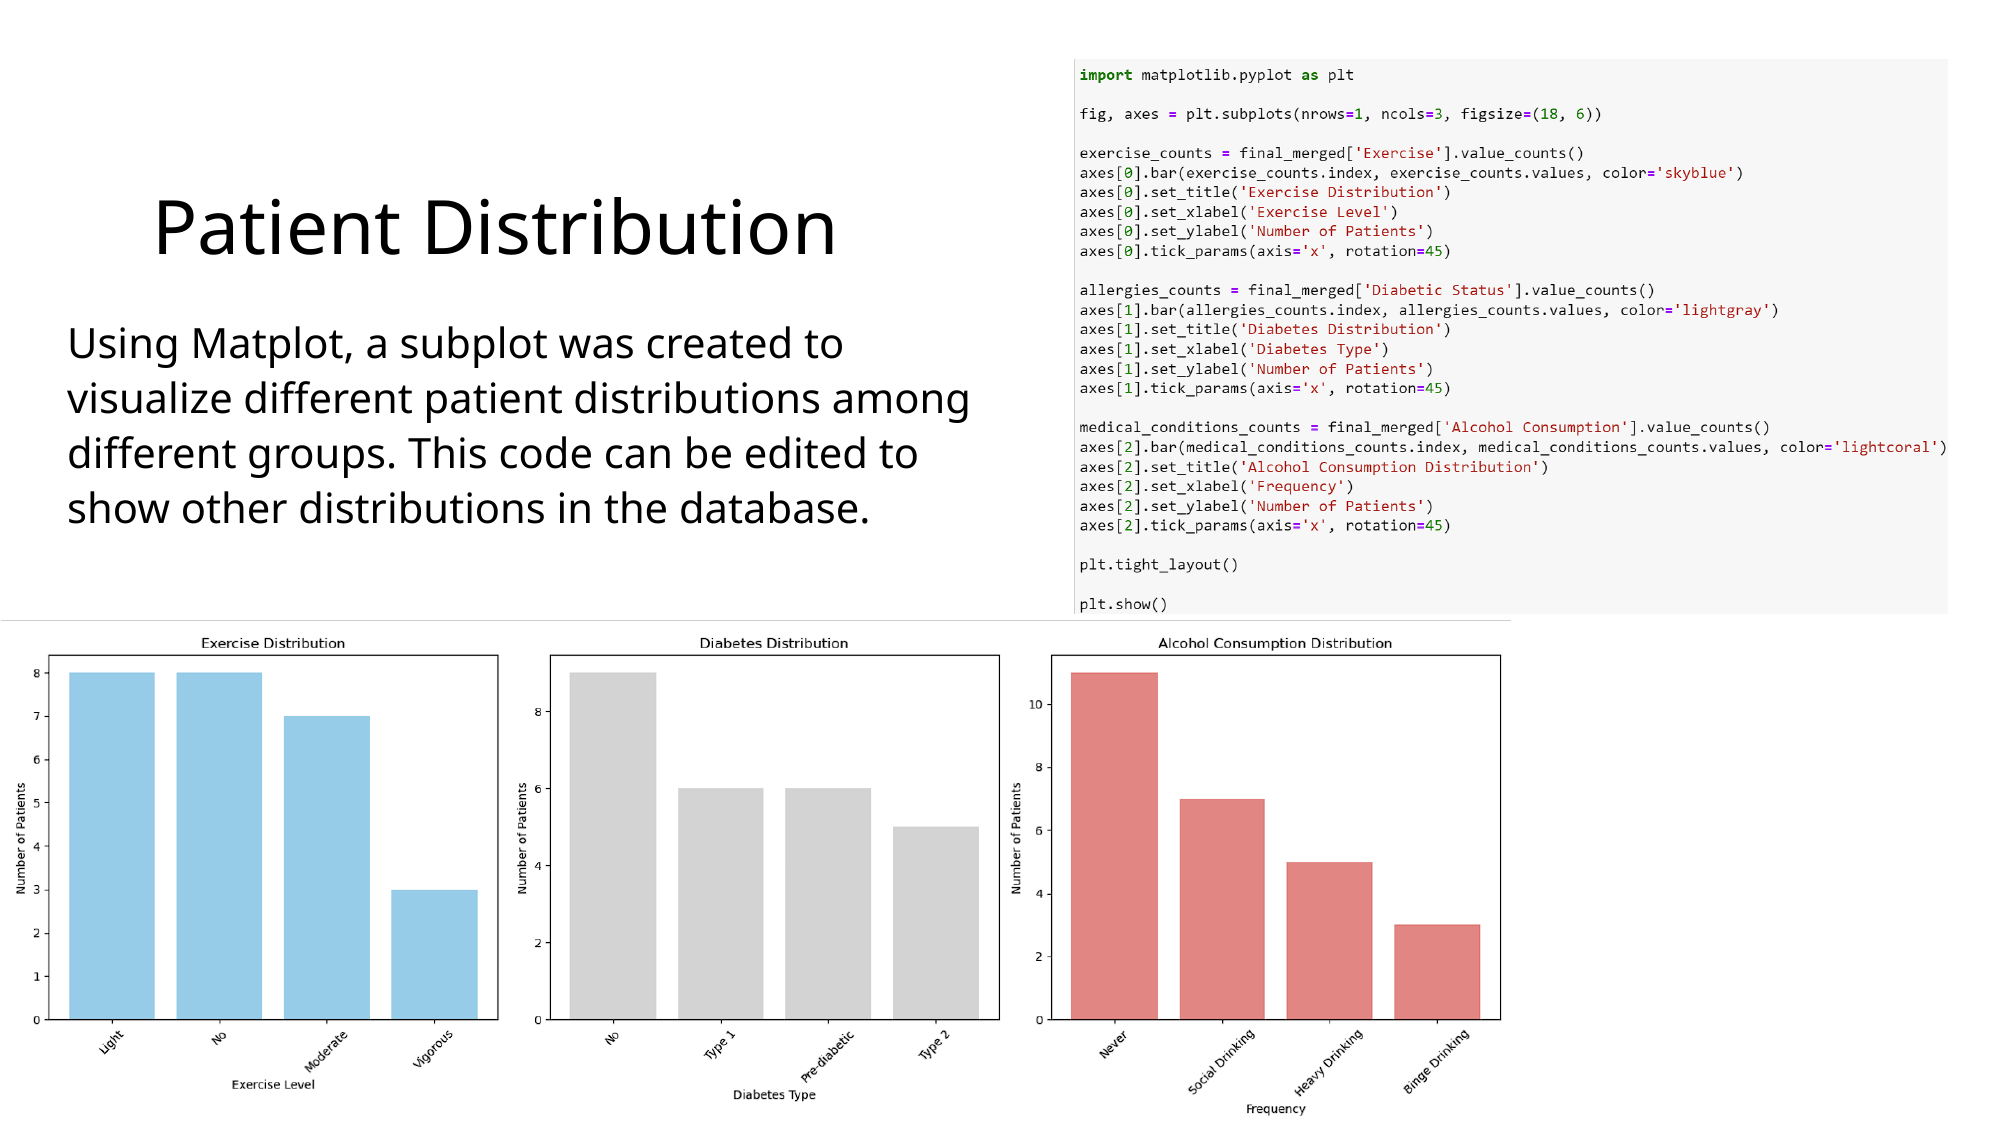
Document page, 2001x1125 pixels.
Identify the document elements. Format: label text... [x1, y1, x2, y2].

picture [0, 619, 1511, 1116]
title Patient Distribution [137, 59, 1072, 278]
picture [1072, 59, 1948, 614]
list Using Matplot, a subplot was created to visualize different patient distributions among different groups. This code can be edited to show other distributions in the database. [52, 304, 1026, 549]
